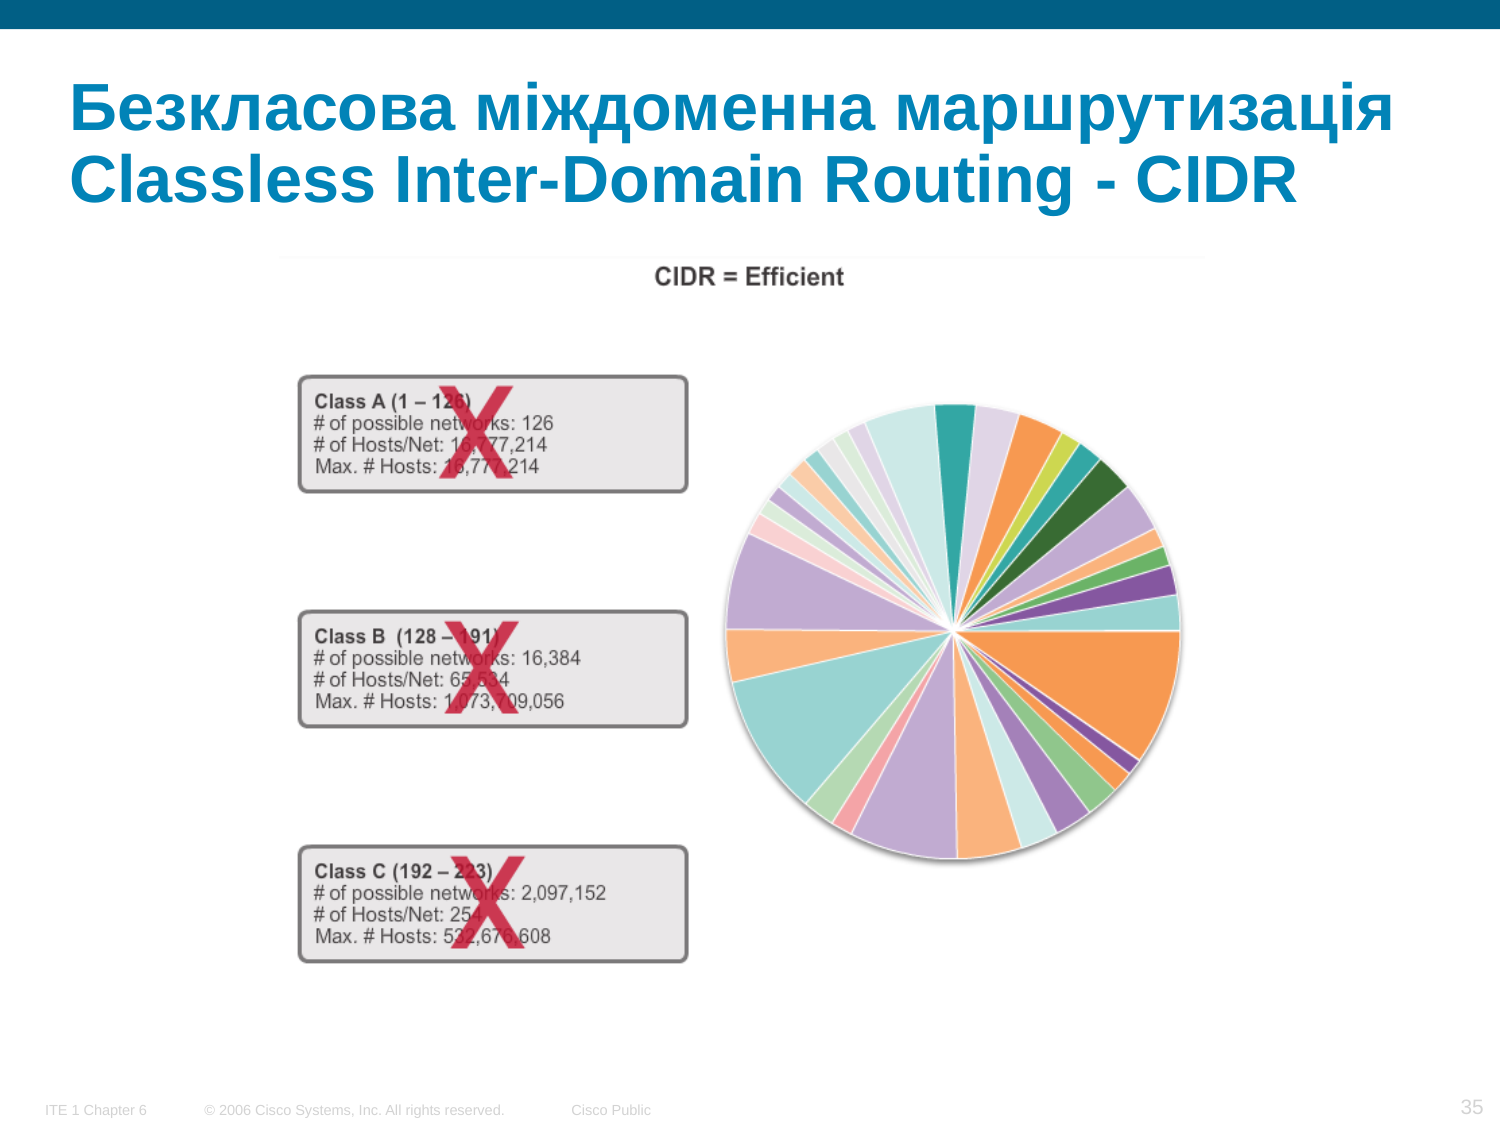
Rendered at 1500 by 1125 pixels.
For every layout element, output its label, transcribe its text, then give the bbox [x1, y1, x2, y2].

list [90, 256, 1394, 977]
title Безкласова міждоменна маршрутизація Classless Inter-Domain Routing - CIDR [55, 80, 1443, 224]
